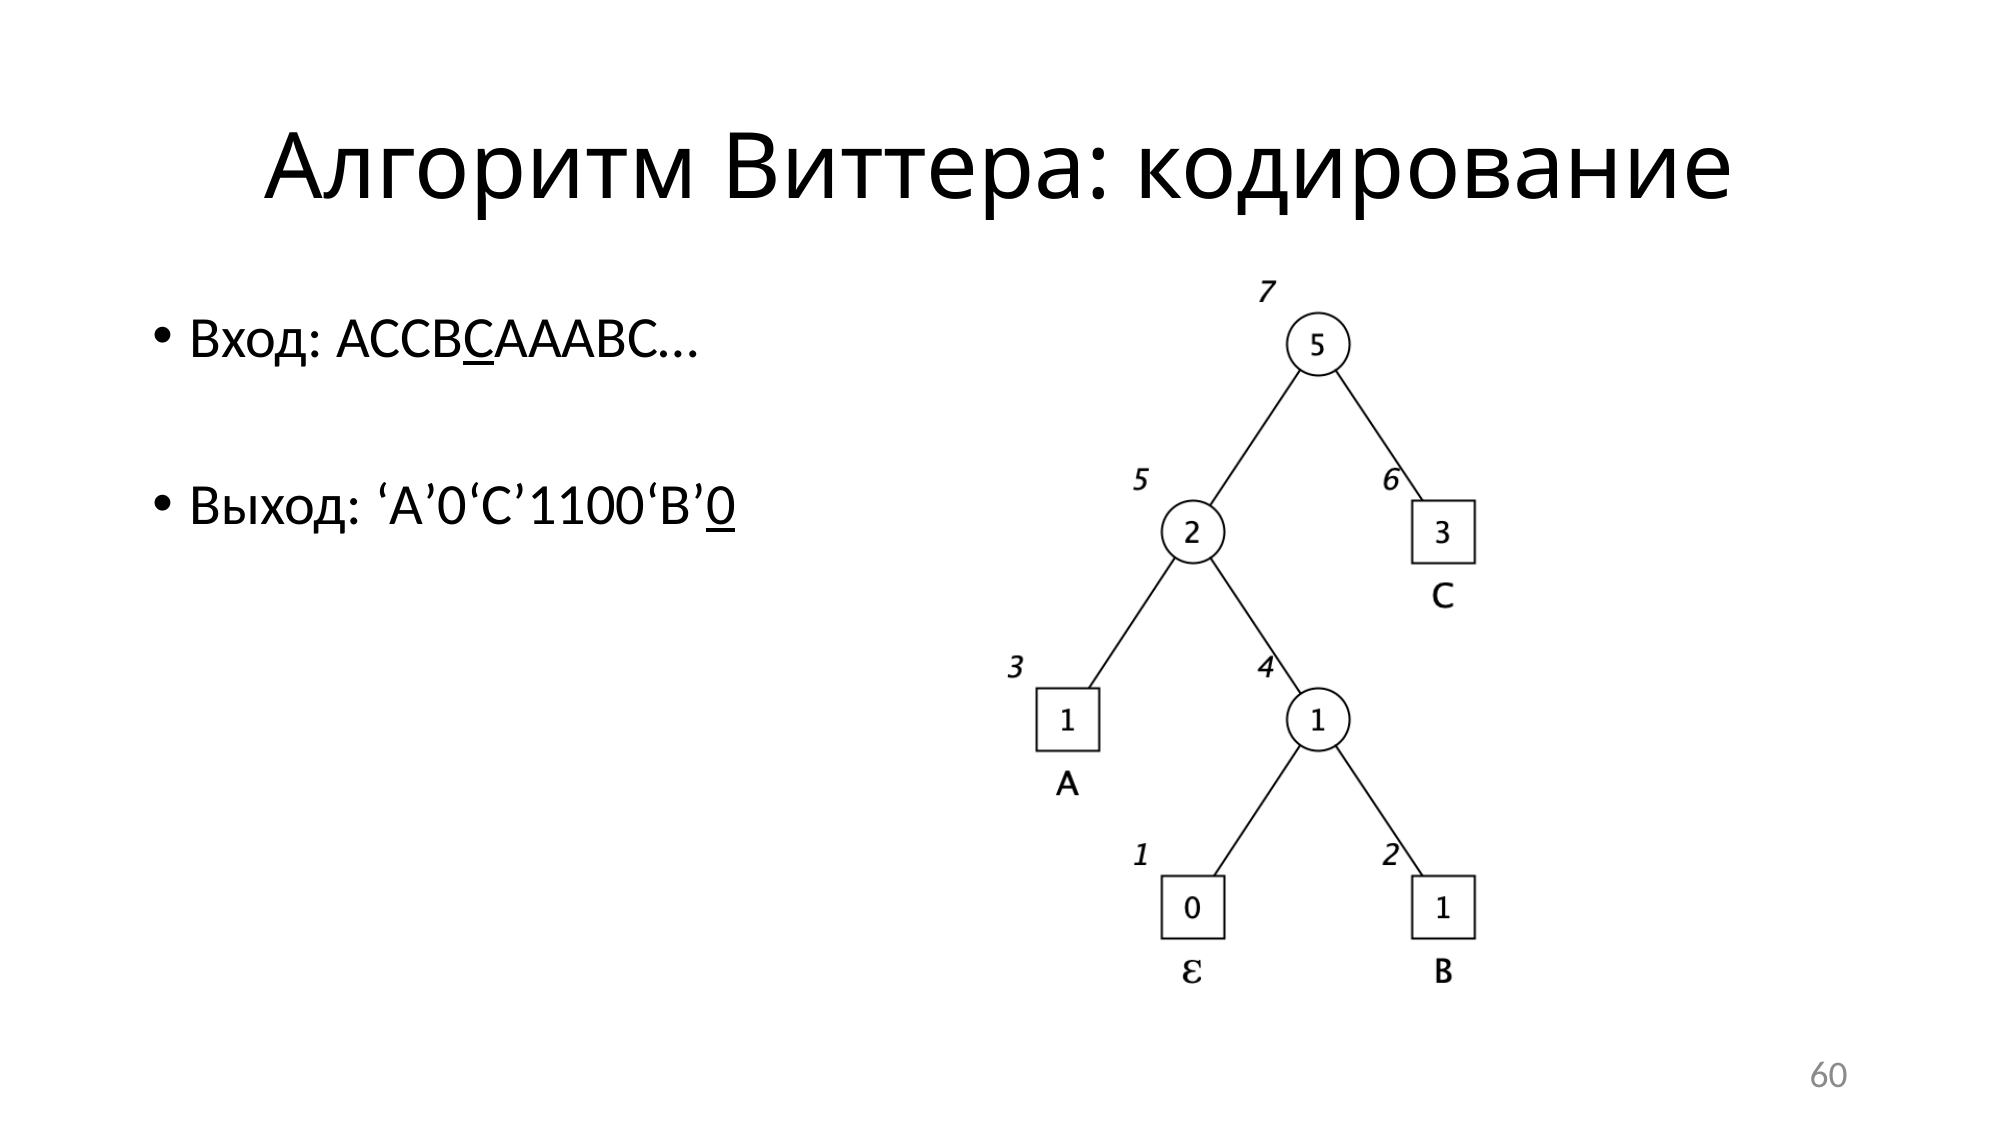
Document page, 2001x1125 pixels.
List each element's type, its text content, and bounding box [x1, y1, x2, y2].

title Алгоритм Виттера: кодирование [137, 59, 1863, 278]
slide_number 60 [1412, 1042, 1863, 1103]
list Вход: ACCBCAAABC… Выход: ‘A’0‘C’1100‘B’0 [137, 299, 1863, 1014]
picture [984, 252, 1491, 1012]
